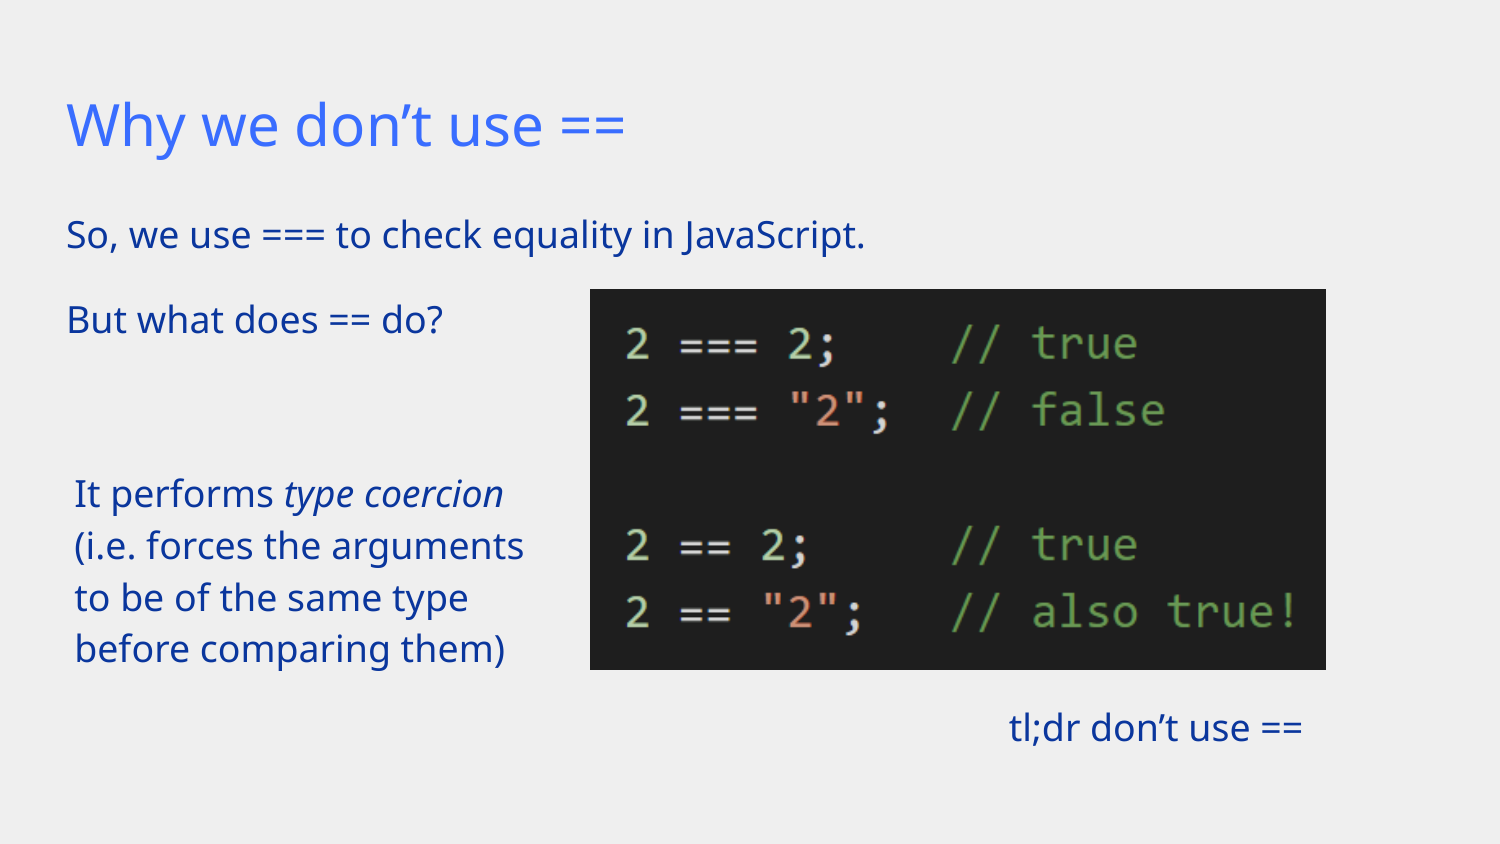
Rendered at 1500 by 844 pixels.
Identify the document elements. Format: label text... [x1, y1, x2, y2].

text_box tl;dr don’t use == [993, 682, 1326, 788]
title Why we don’t use == [51, 72, 1449, 167]
text_box It performs type coercion (i.e. forces the arguments to be of the same type before comparing them) [59, 448, 555, 683]
picture [590, 289, 1326, 670]
list So, we use === to check equality in JavaScript. But what does == do? [51, 189, 1449, 374]
